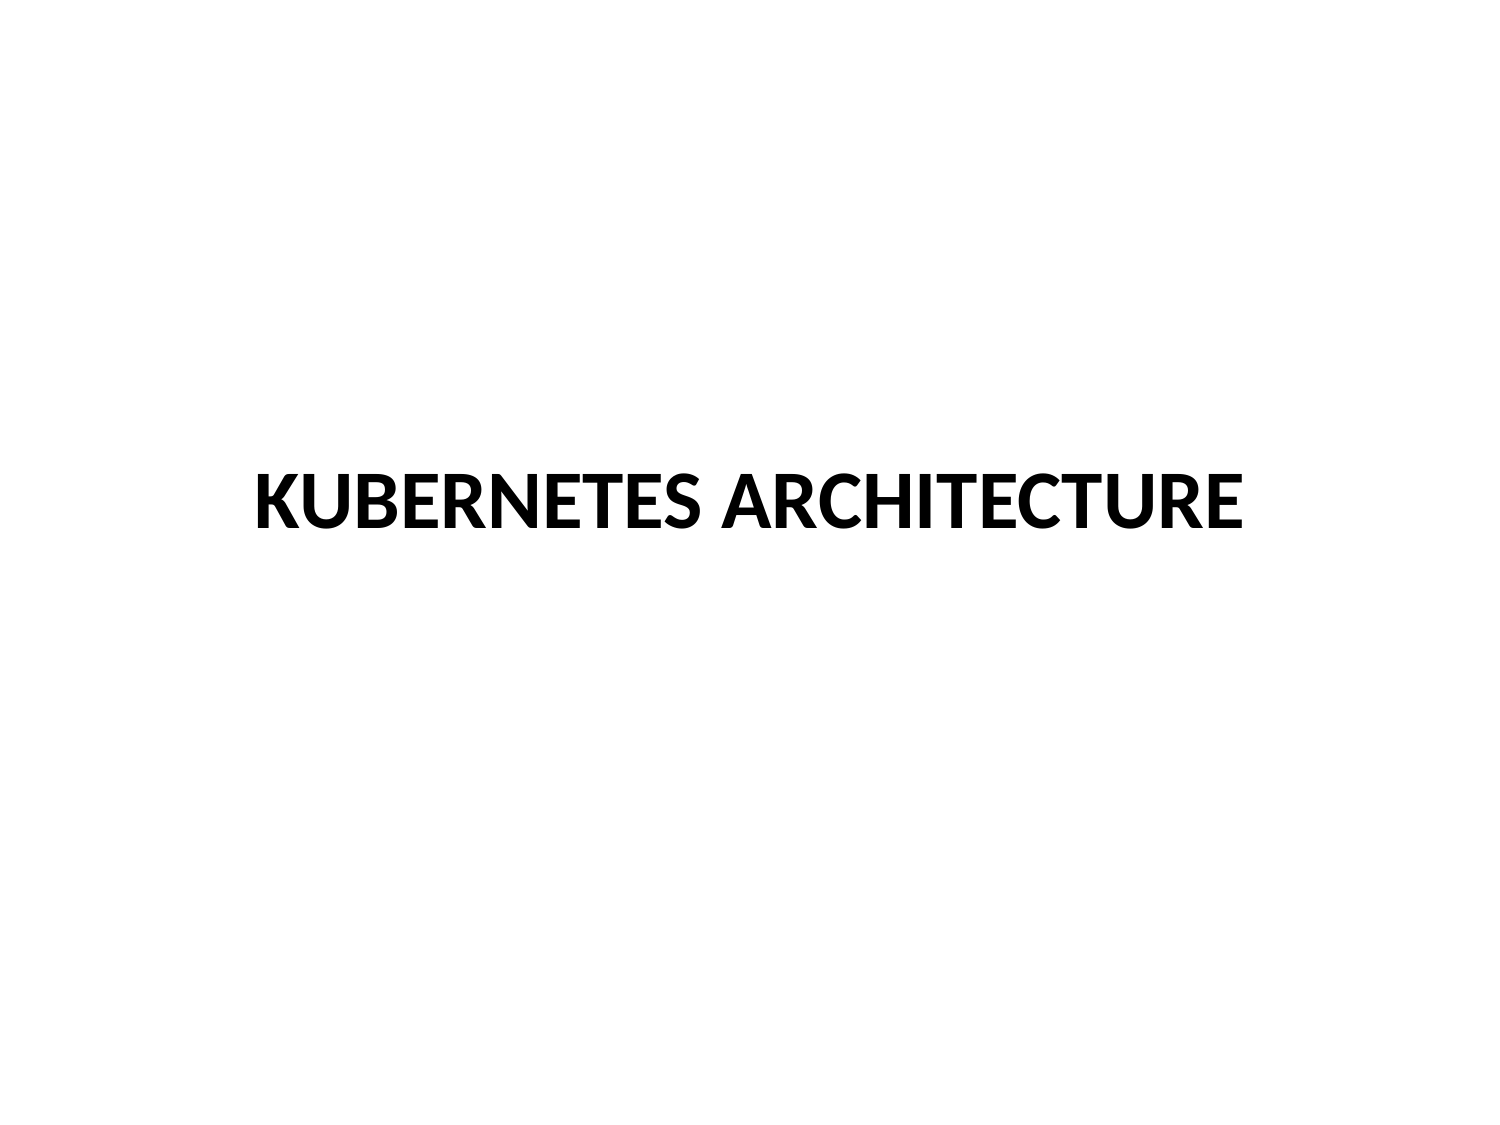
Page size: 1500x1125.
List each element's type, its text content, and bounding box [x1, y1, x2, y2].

title Kubernetes architecture [112, 437, 1388, 661]
